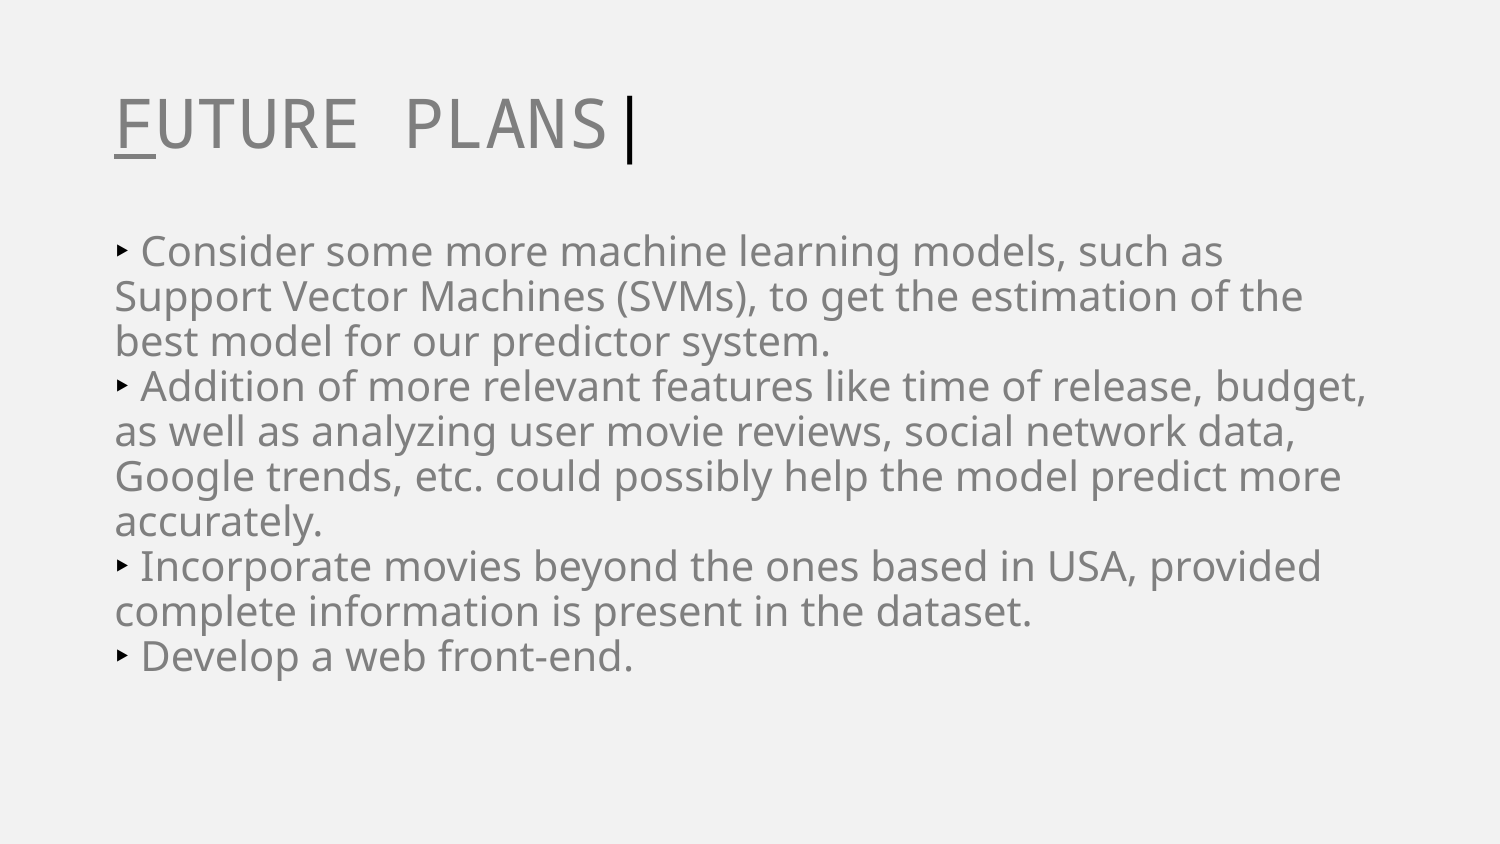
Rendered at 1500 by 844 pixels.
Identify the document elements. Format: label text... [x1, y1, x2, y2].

title FUTURE PLANS| [103, 44, 1397, 208]
list ‣ Consider some more machine learning models, such as Support Vector Machines (SVMs), to get the estimation of the best model for our predictor system. ‣ Addition of more relevant features like time of release, budget, as well as analyzing user movie reviews, social network data, Google trends, etc. could possibly help the model predict more accurately. ‣ Incorporate movies beyond the ones based in USA, provided complete information is present in the dataset. ‣ Develop a web front-end. [103, 224, 1397, 760]
